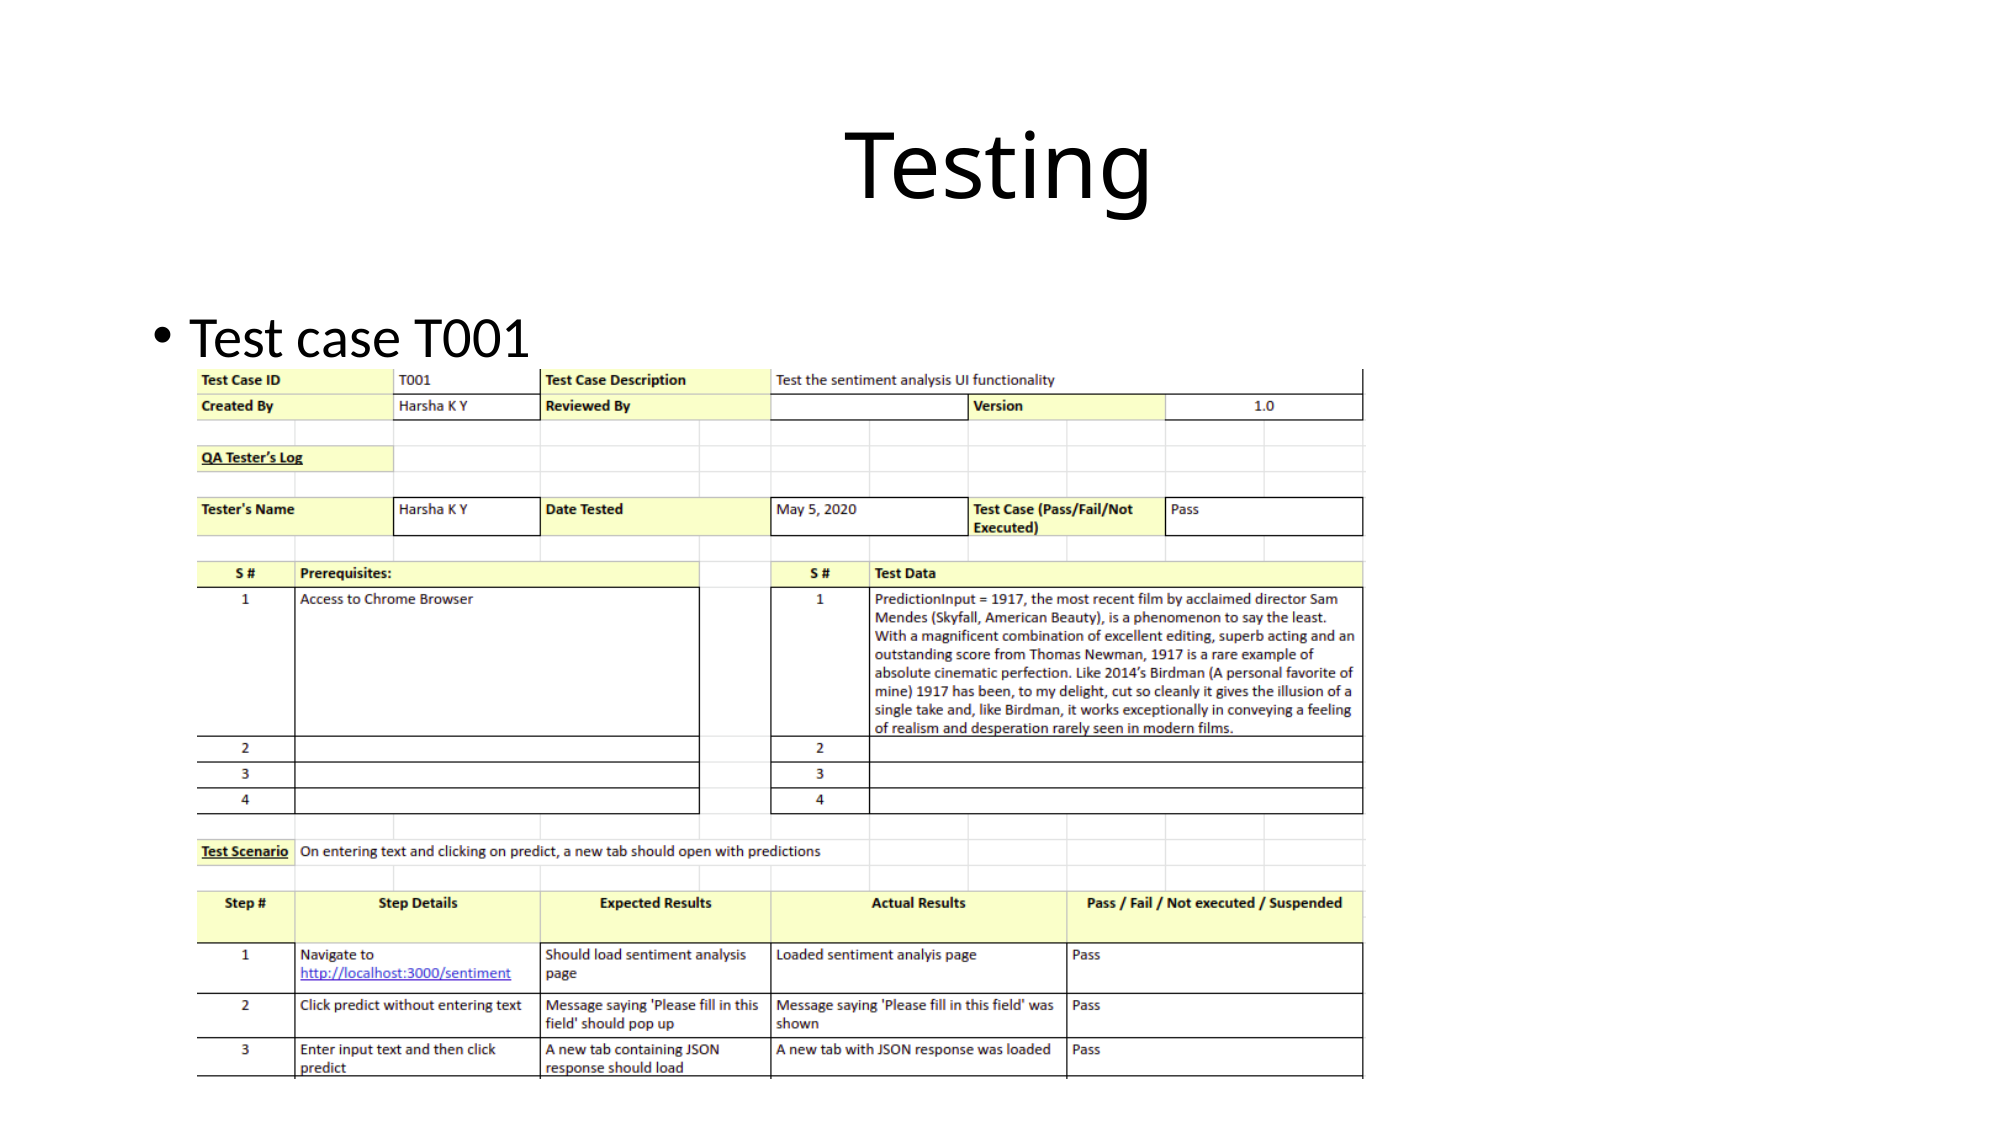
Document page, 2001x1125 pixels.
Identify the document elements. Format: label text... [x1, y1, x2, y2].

list Test case T001 [137, 299, 1863, 1014]
picture [197, 369, 1366, 1079]
title Testing [137, 59, 1863, 278]
